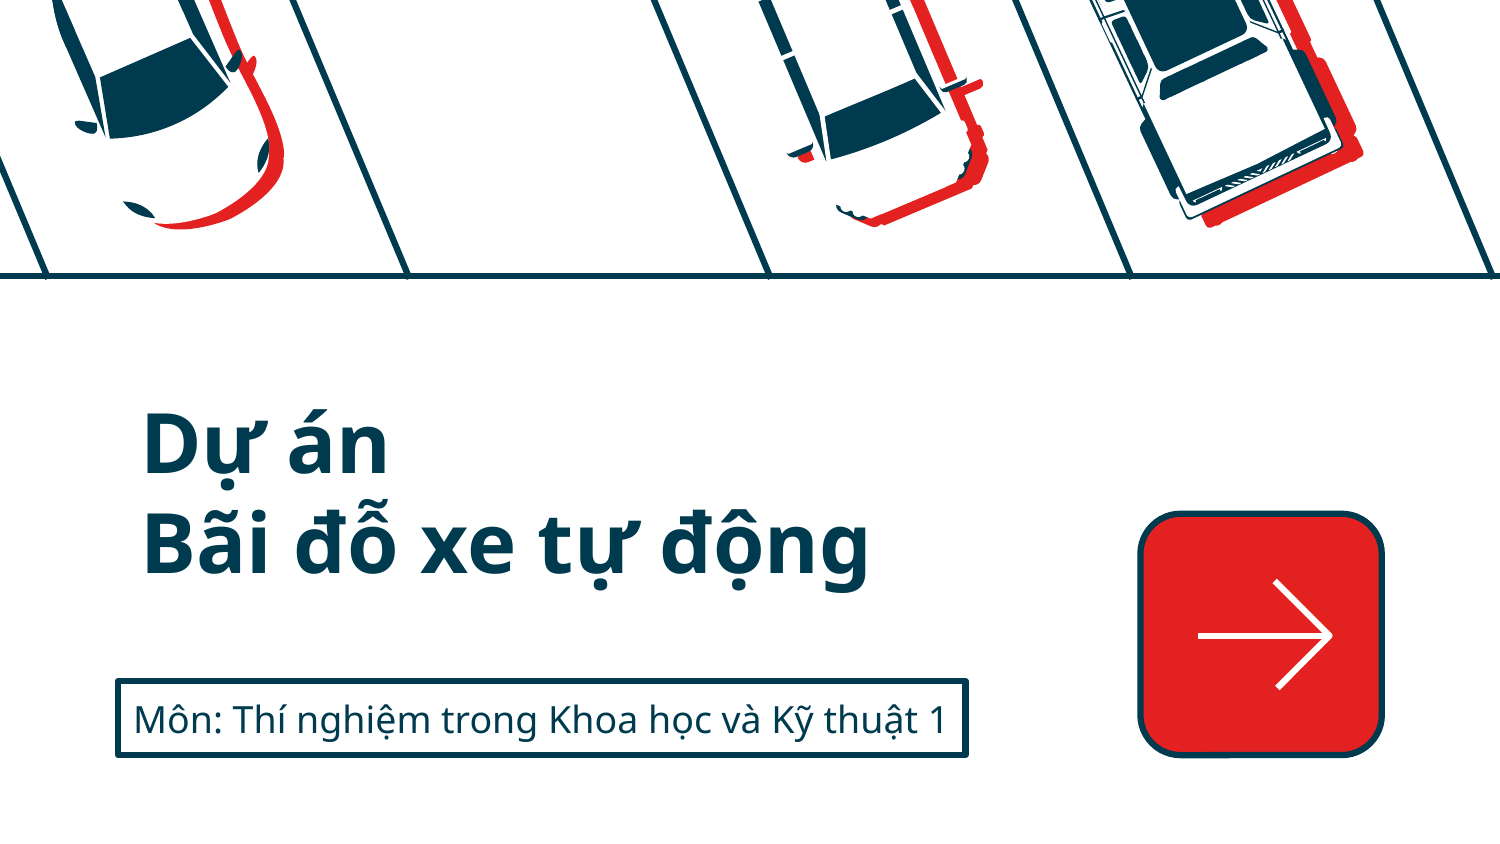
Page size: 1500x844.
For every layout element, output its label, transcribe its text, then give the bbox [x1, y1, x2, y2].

subtitle Môn: Thí nghiệm trong Khoa học và Kỹ thuật 1 [115, 678, 969, 758]
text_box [992, 0, 1396, 113]
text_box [0, 0, 334, 150]
text_box [1140, 513, 1382, 756]
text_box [0, 0, 1494, 279]
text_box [753, 0, 963, 223]
title Dự án Bãi đỗ xe tự động [125, 314, 1073, 666]
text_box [1197, 580, 1330, 689]
